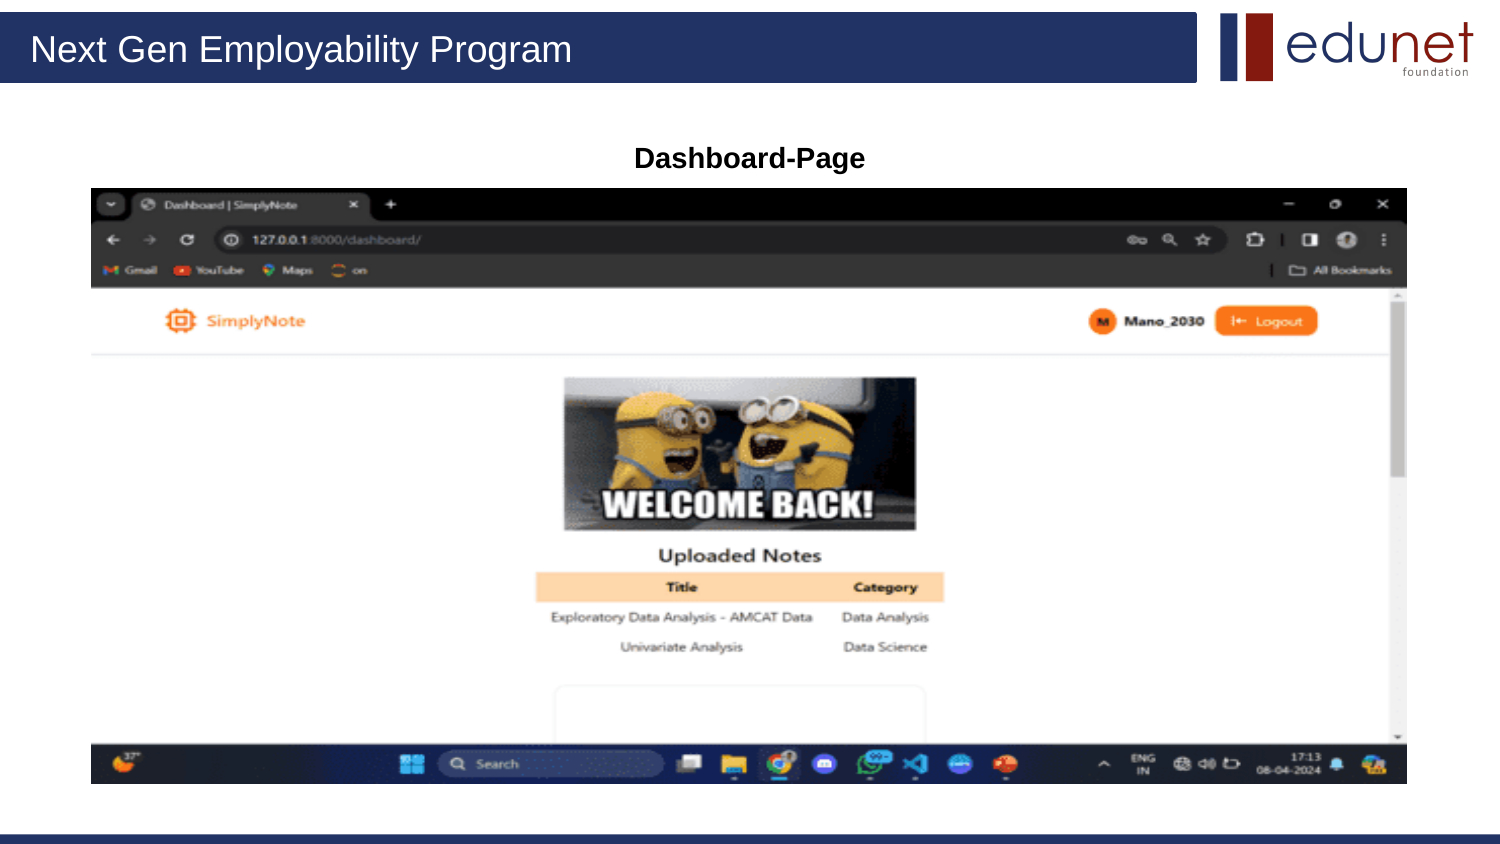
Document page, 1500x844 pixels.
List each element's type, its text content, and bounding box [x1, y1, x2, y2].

title Dashboard-Page [103, 105, 1397, 186]
picture [90, 188, 1407, 784]
picture [1279, 14, 1482, 83]
